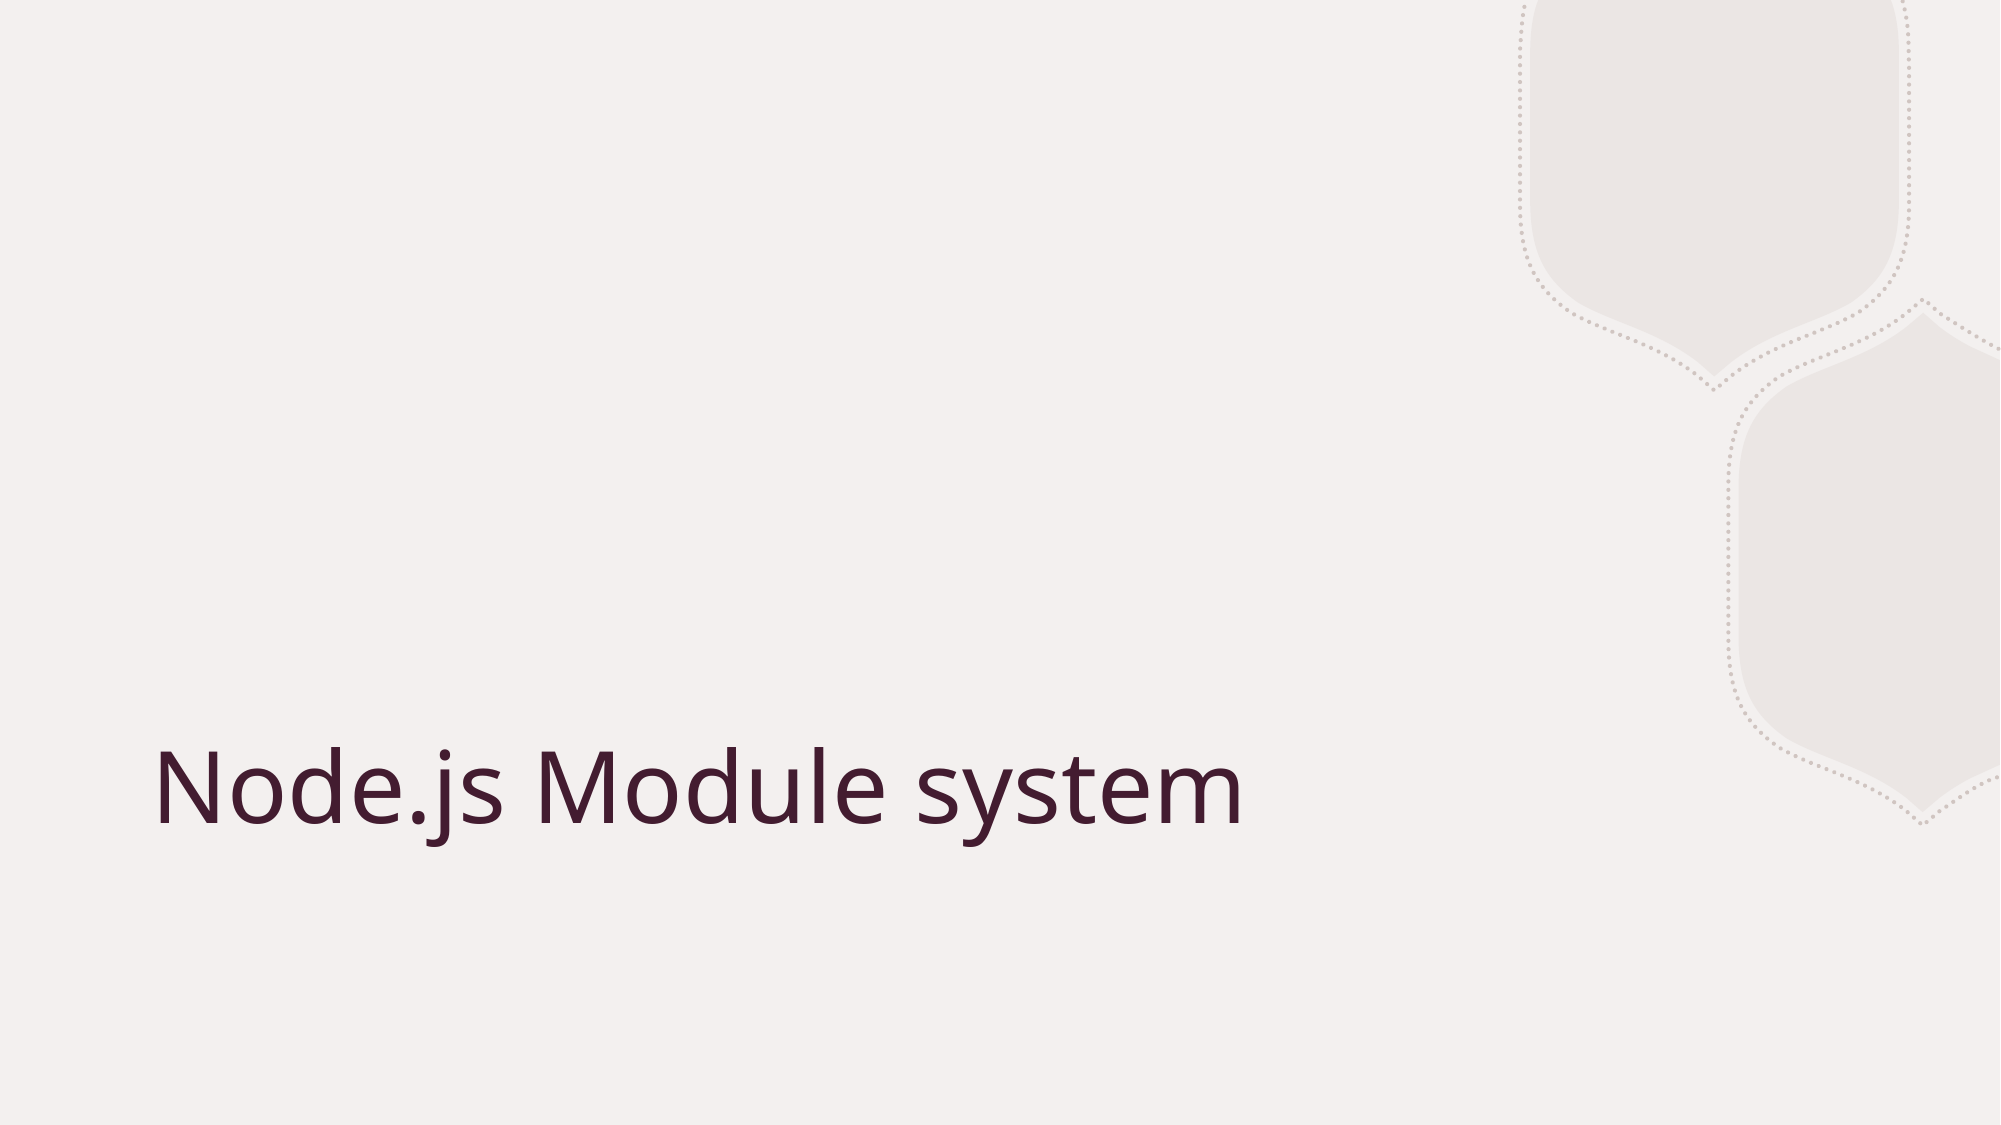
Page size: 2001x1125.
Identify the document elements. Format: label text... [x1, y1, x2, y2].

title Node.js Module system [136, 308, 1484, 851]
